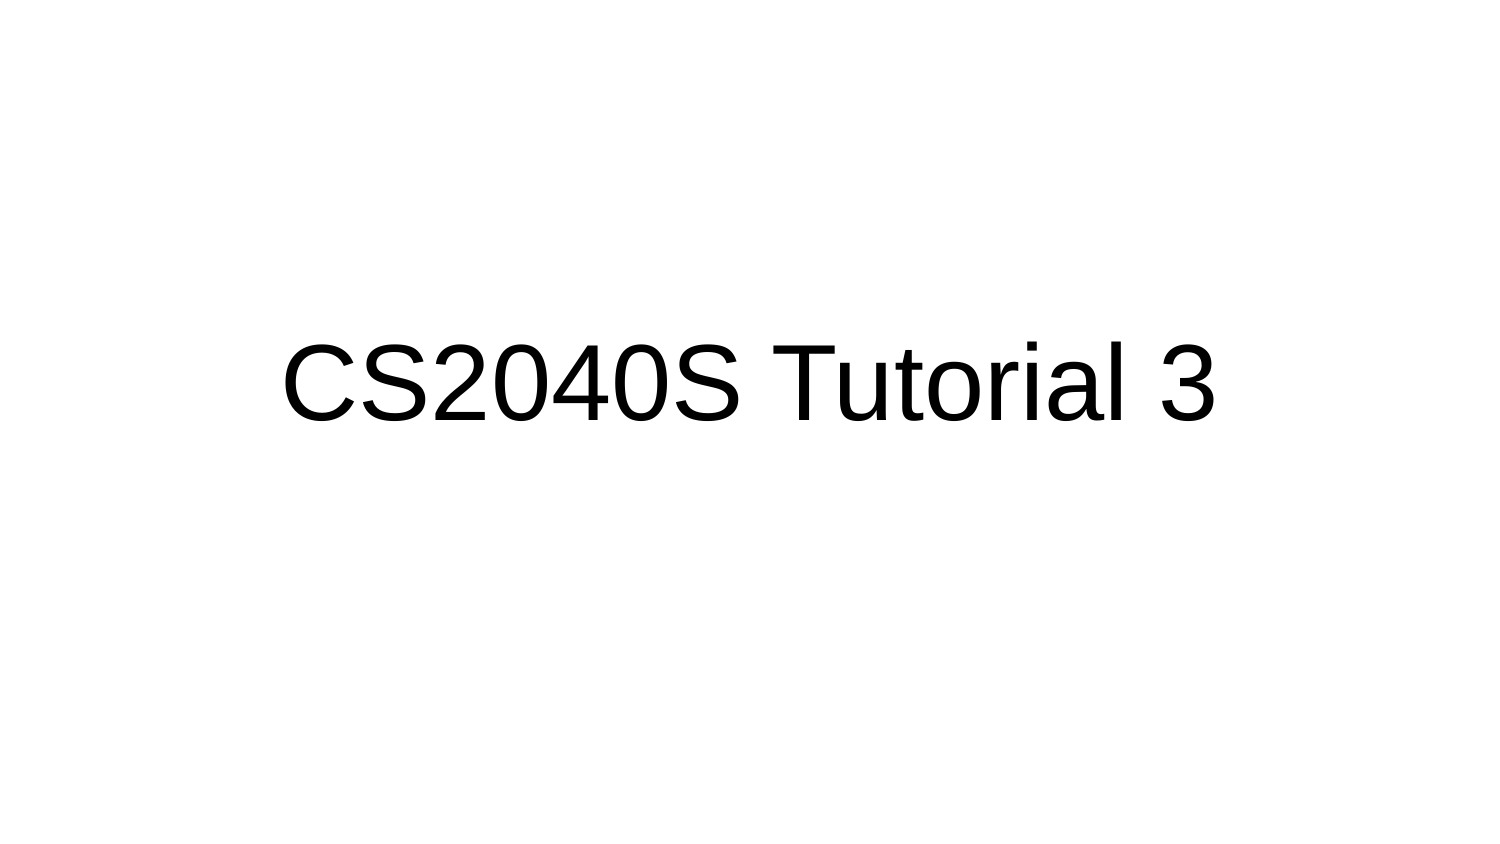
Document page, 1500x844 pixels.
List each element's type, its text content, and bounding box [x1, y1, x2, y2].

title CS2040S Tutorial 3 [51, 122, 1449, 459]
